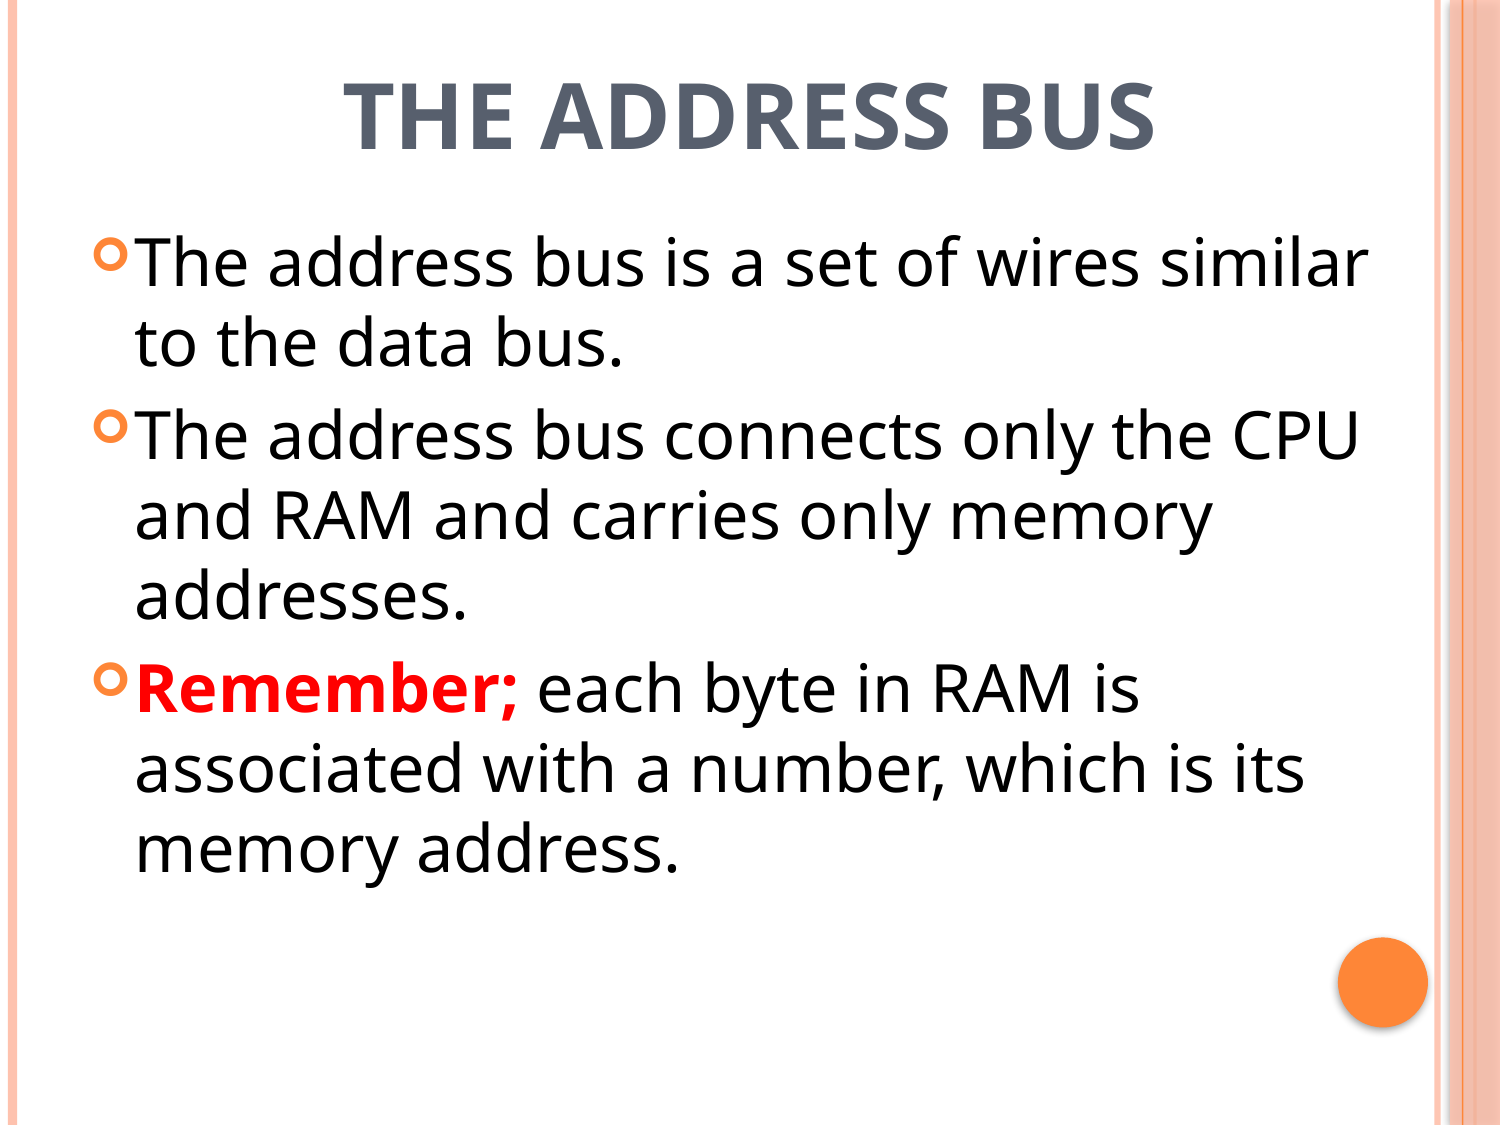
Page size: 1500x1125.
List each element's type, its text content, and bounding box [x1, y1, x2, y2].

list The address bus is a set of wires similar to the data bus. The address bus connects only the CPU and RAM and carries only memory addresses. Remember; each byte in RAM is associated with a number, which is its memory address. [75, 212, 1425, 1062]
title The Address Bus [75, 45, 1425, 175]
